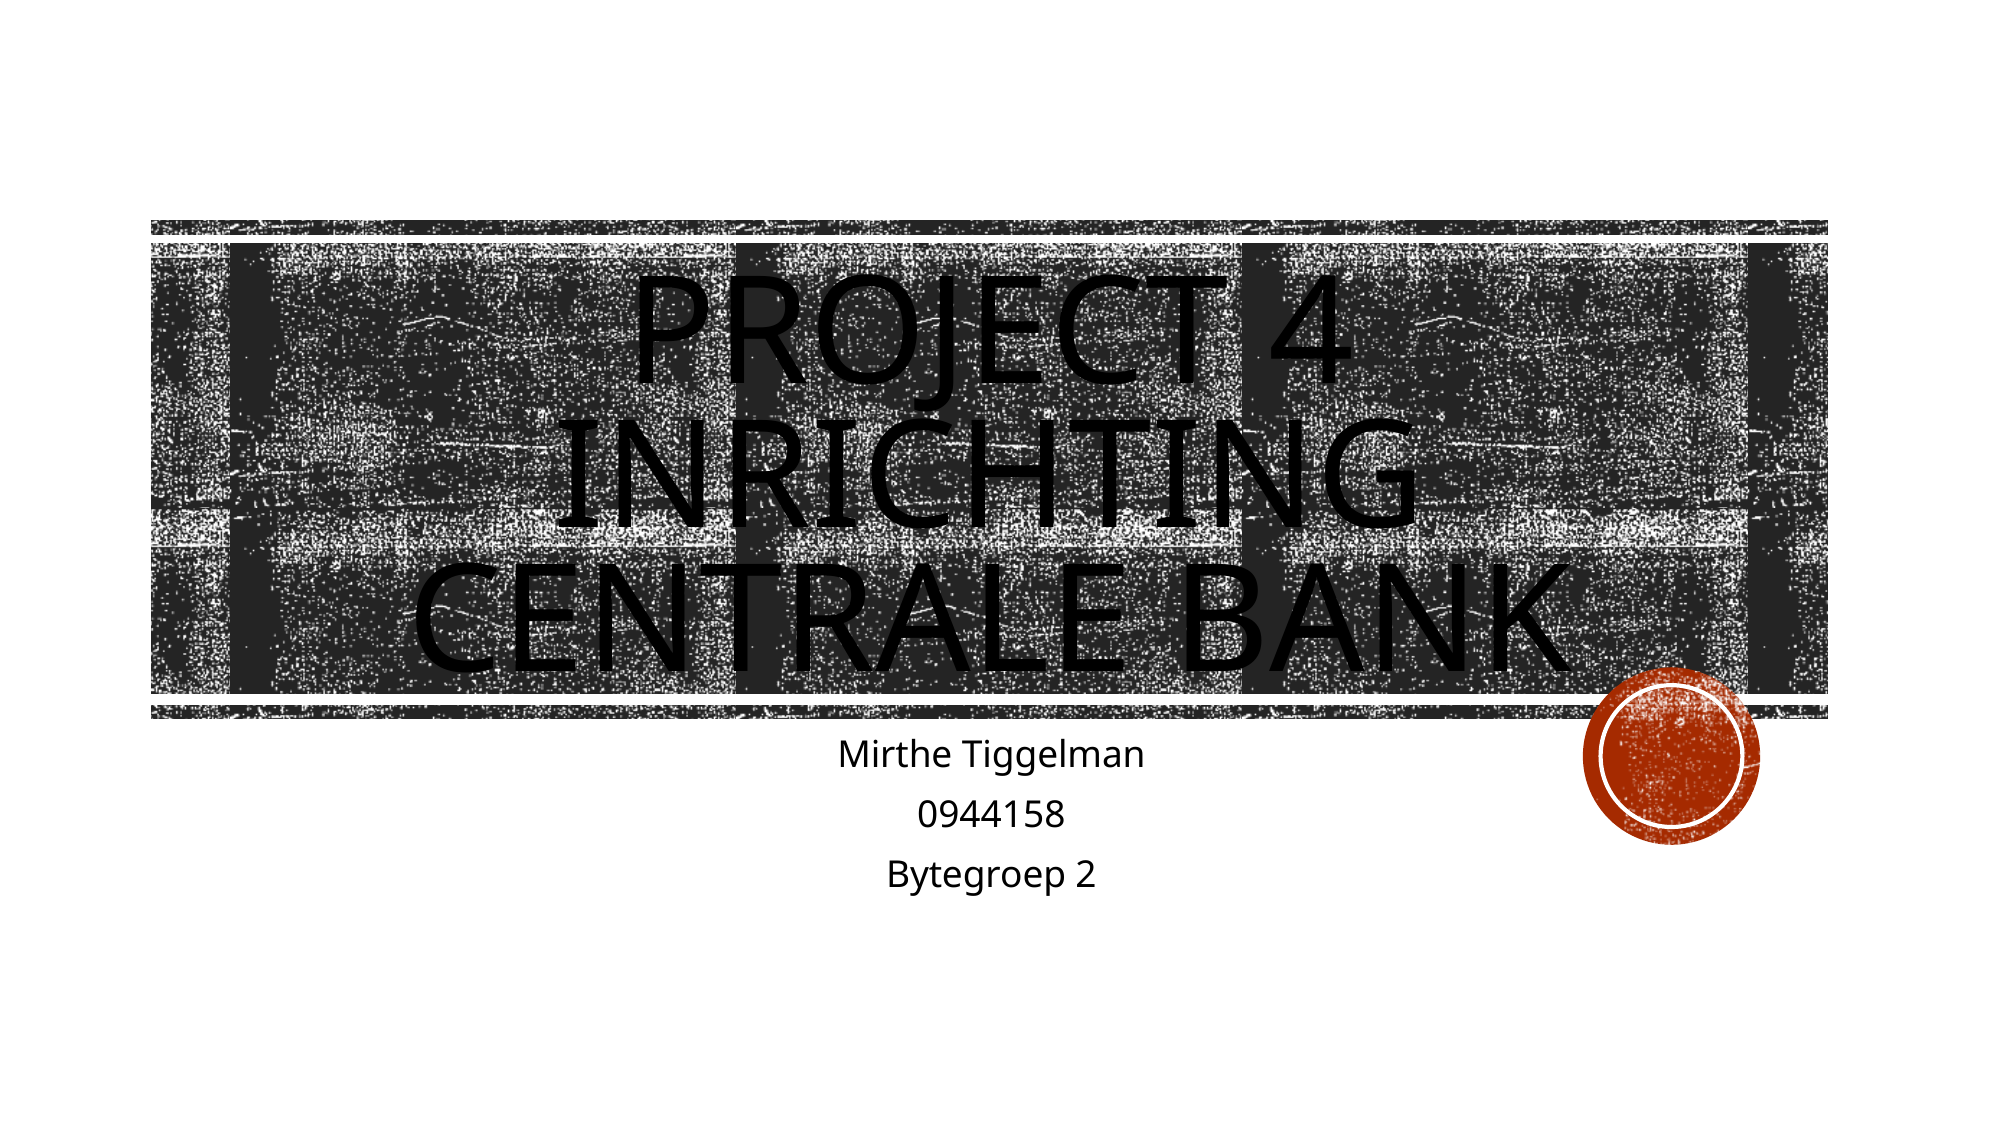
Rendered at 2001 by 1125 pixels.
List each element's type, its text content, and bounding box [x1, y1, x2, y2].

subtitle Mirthe Tiggelman 0944158 Bytegroep 2 [175, 728, 1808, 904]
title Project 4 Inrichting Centrale Bank [172, 234, 1808, 733]
